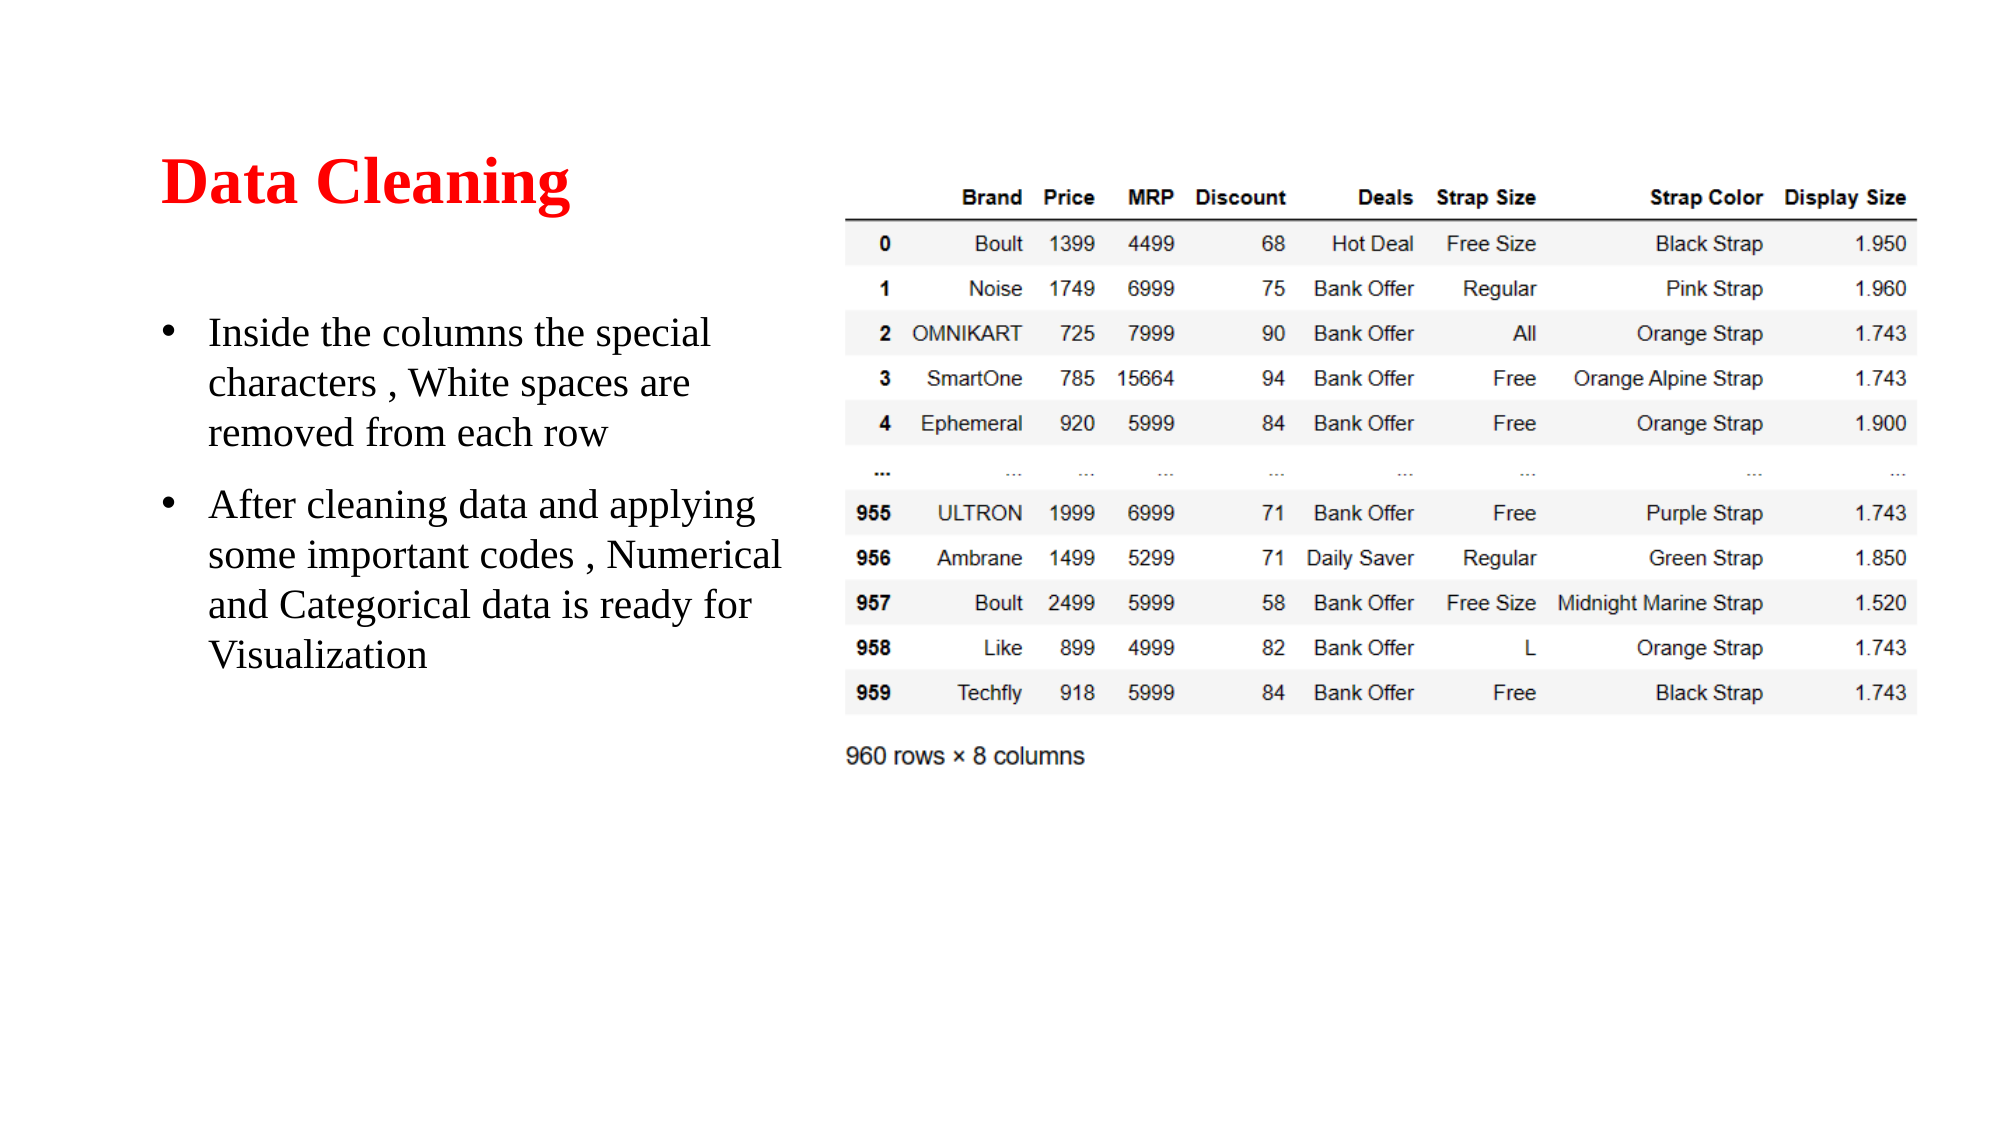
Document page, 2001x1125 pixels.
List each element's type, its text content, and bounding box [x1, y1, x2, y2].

text_box After cleaning data and applying some important codes , Numerical and Categorical data is ready for Visualization [146, 469, 825, 685]
picture [844, 181, 1934, 776]
text_box Data Cleaning [146, 138, 1647, 225]
text_box Inside the columns the special characters , White spaces are removed from each row [146, 297, 825, 463]
